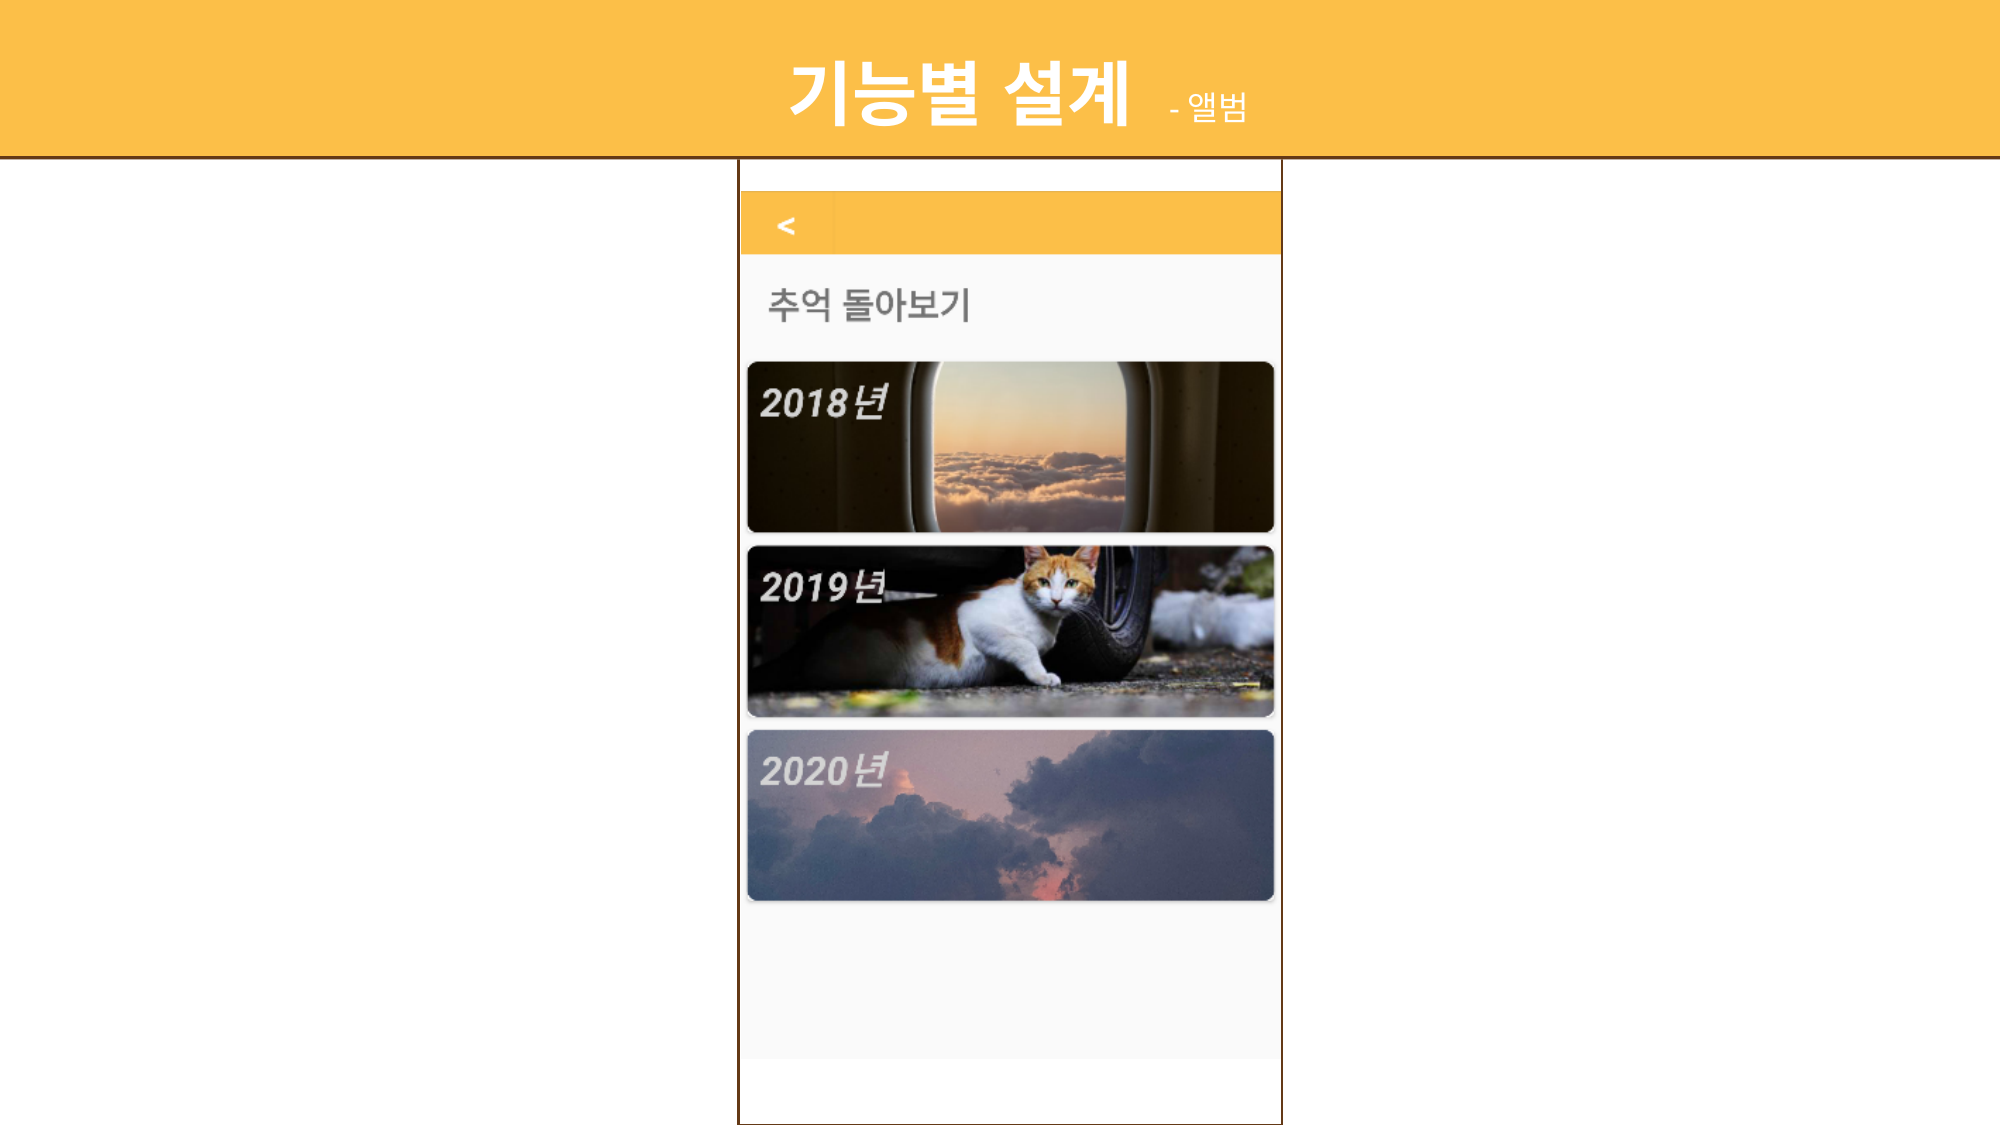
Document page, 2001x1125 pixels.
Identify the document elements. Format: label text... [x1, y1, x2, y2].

text_box 기능별 설계 -앨범 [0, 0, 2000, 157]
text_box [737, 162, 1283, 1125]
picture [740, 191, 1281, 1059]
